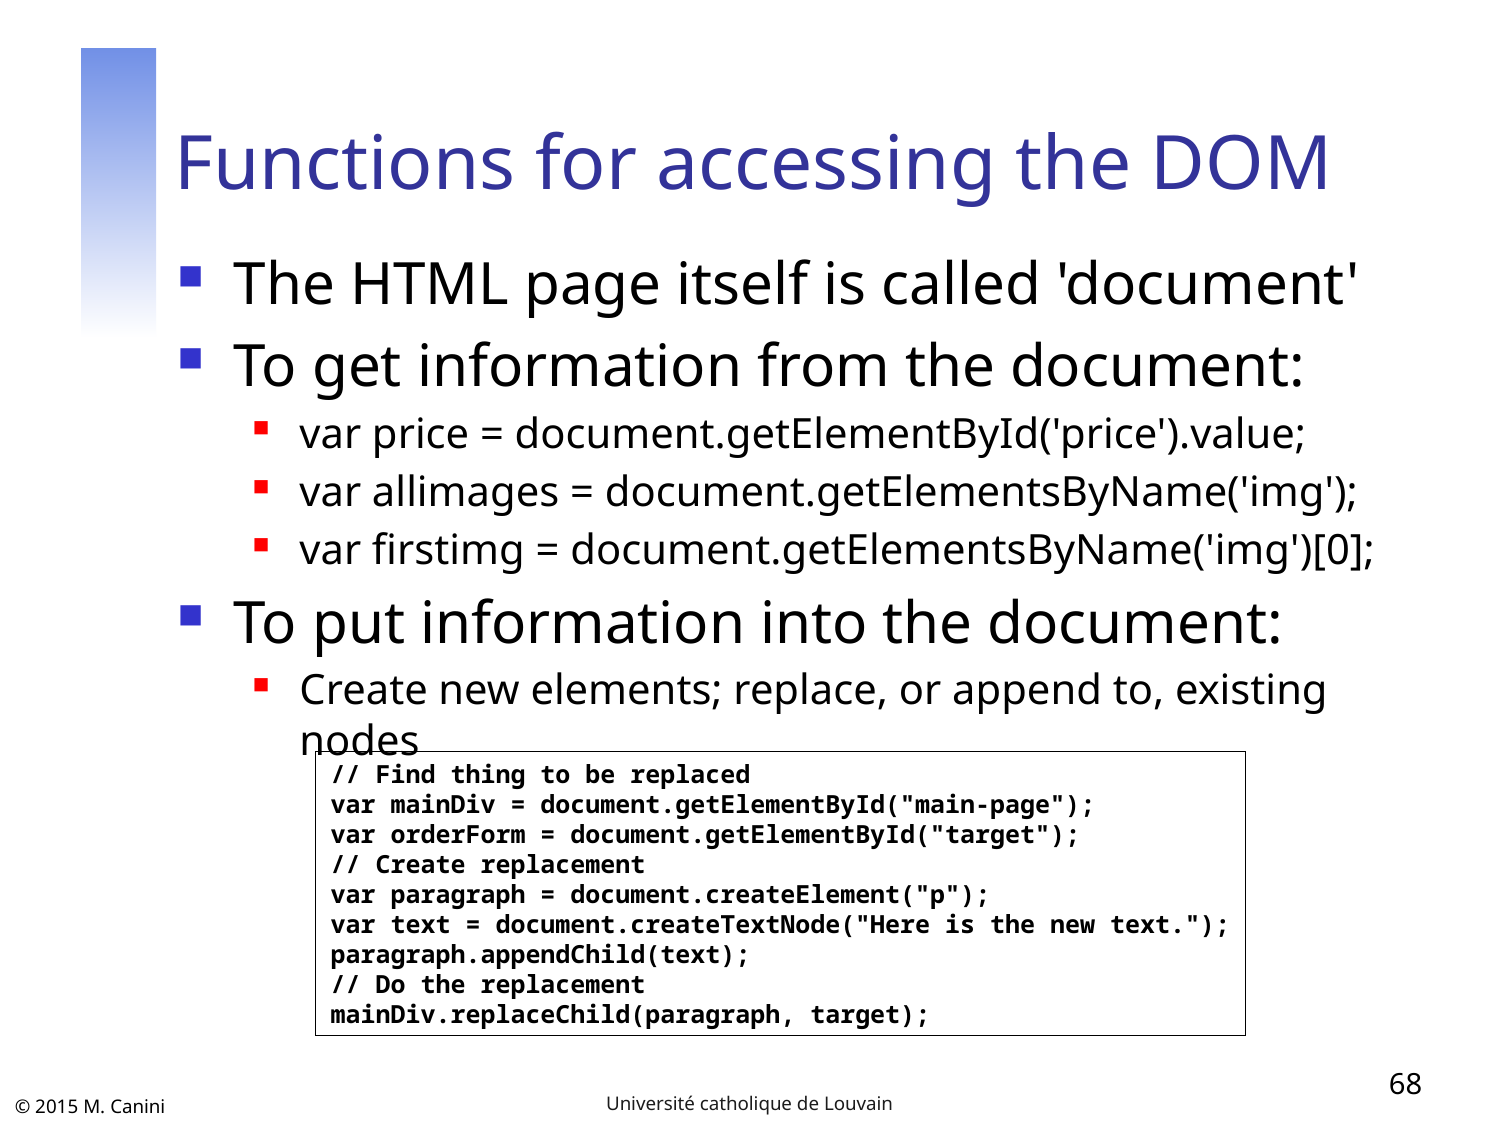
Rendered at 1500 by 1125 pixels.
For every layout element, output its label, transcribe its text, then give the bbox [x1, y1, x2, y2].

slide_number 68 [1124, 1037, 1438, 1113]
list The HTML page itself is called 'document' To get information from the document: var price = document.getElementById('price').value; var allimages = document.getElementsByName('img'); var firstimg = document.getElementsByName('img')[0]; To put information into the document: Create new elements; replace, or append to, existing nodes [162, 238, 1438, 1016]
title Functions for accessing the DOM [158, 49, 1438, 213]
footer Université catholique de Louvain [512, 1083, 987, 1125]
text_box // Find thing to be replaced var mainDiv = document.getElementById("main-page"); var orderForm = document.getElementById("target"); // Create replacement var paragraph = document.createElement("p"); var text = document.createTextNode("Here is the new text."); paragraph.appendChild(text); // Do the replacement mainDiv.replaceChild(paragraph, target); [315, 751, 1246, 1036]
